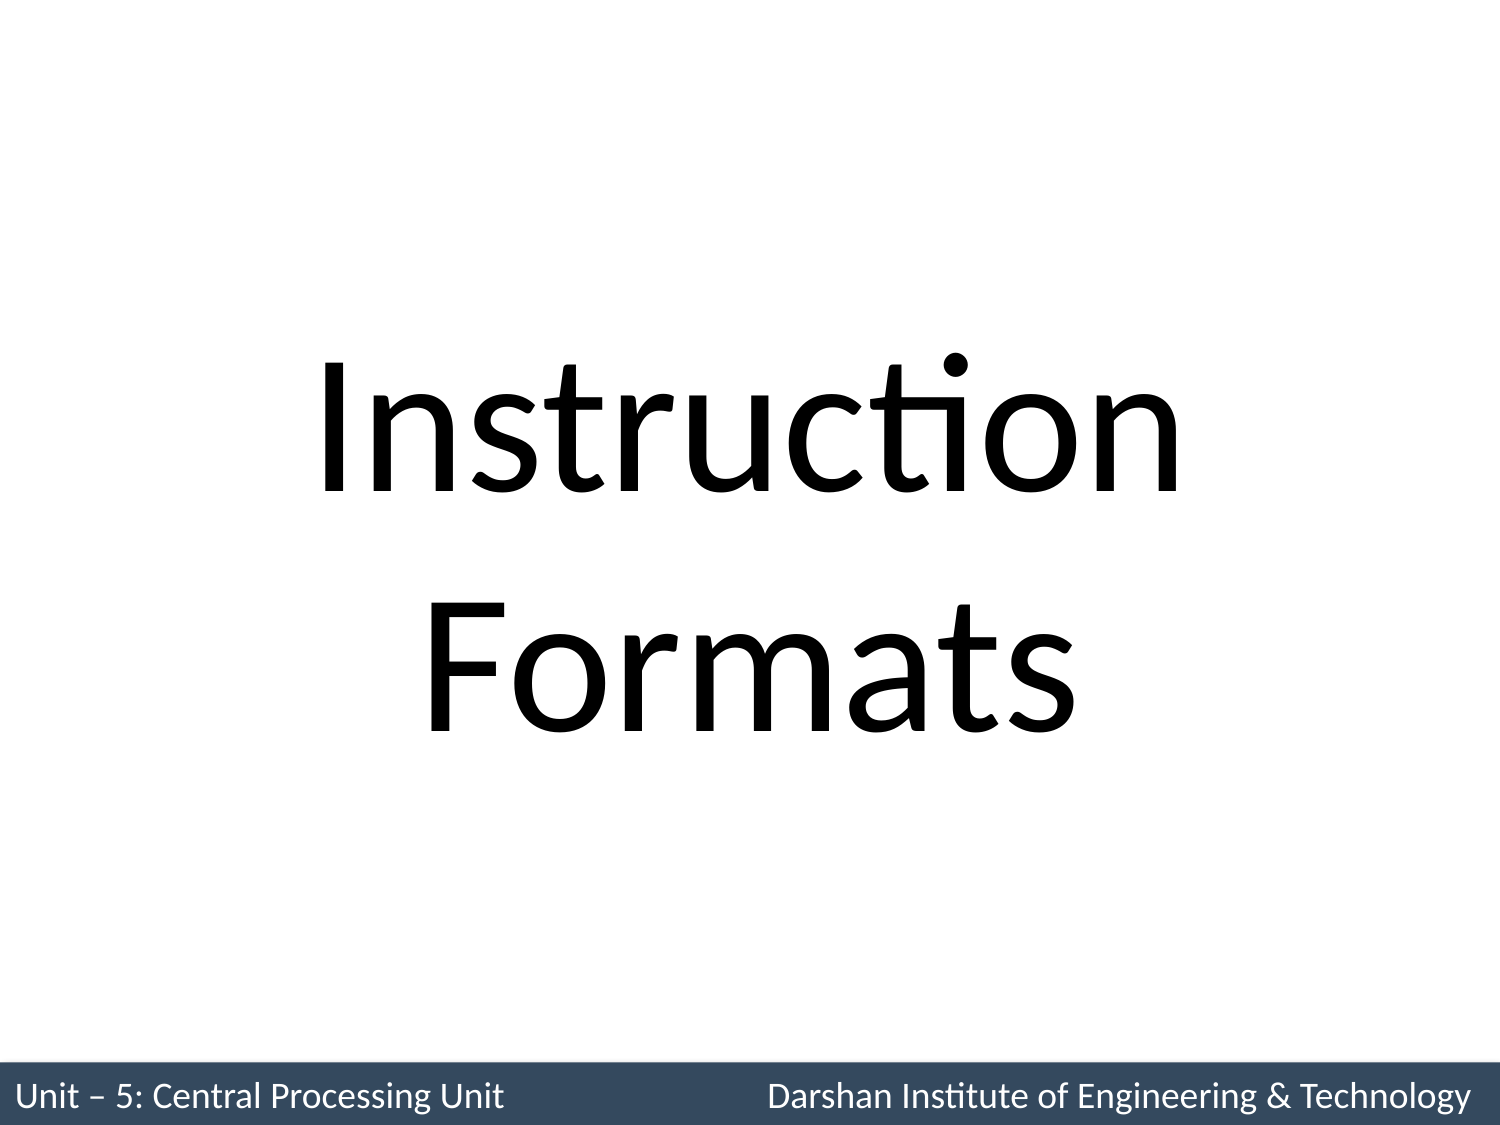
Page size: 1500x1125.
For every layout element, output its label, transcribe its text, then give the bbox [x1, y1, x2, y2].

title Instruction Formats [75, 0, 1425, 1060]
text_box Unit – 5: Central Processing Unit Darshan Institute of Engineering & Technology [0, 1062, 1500, 1125]
